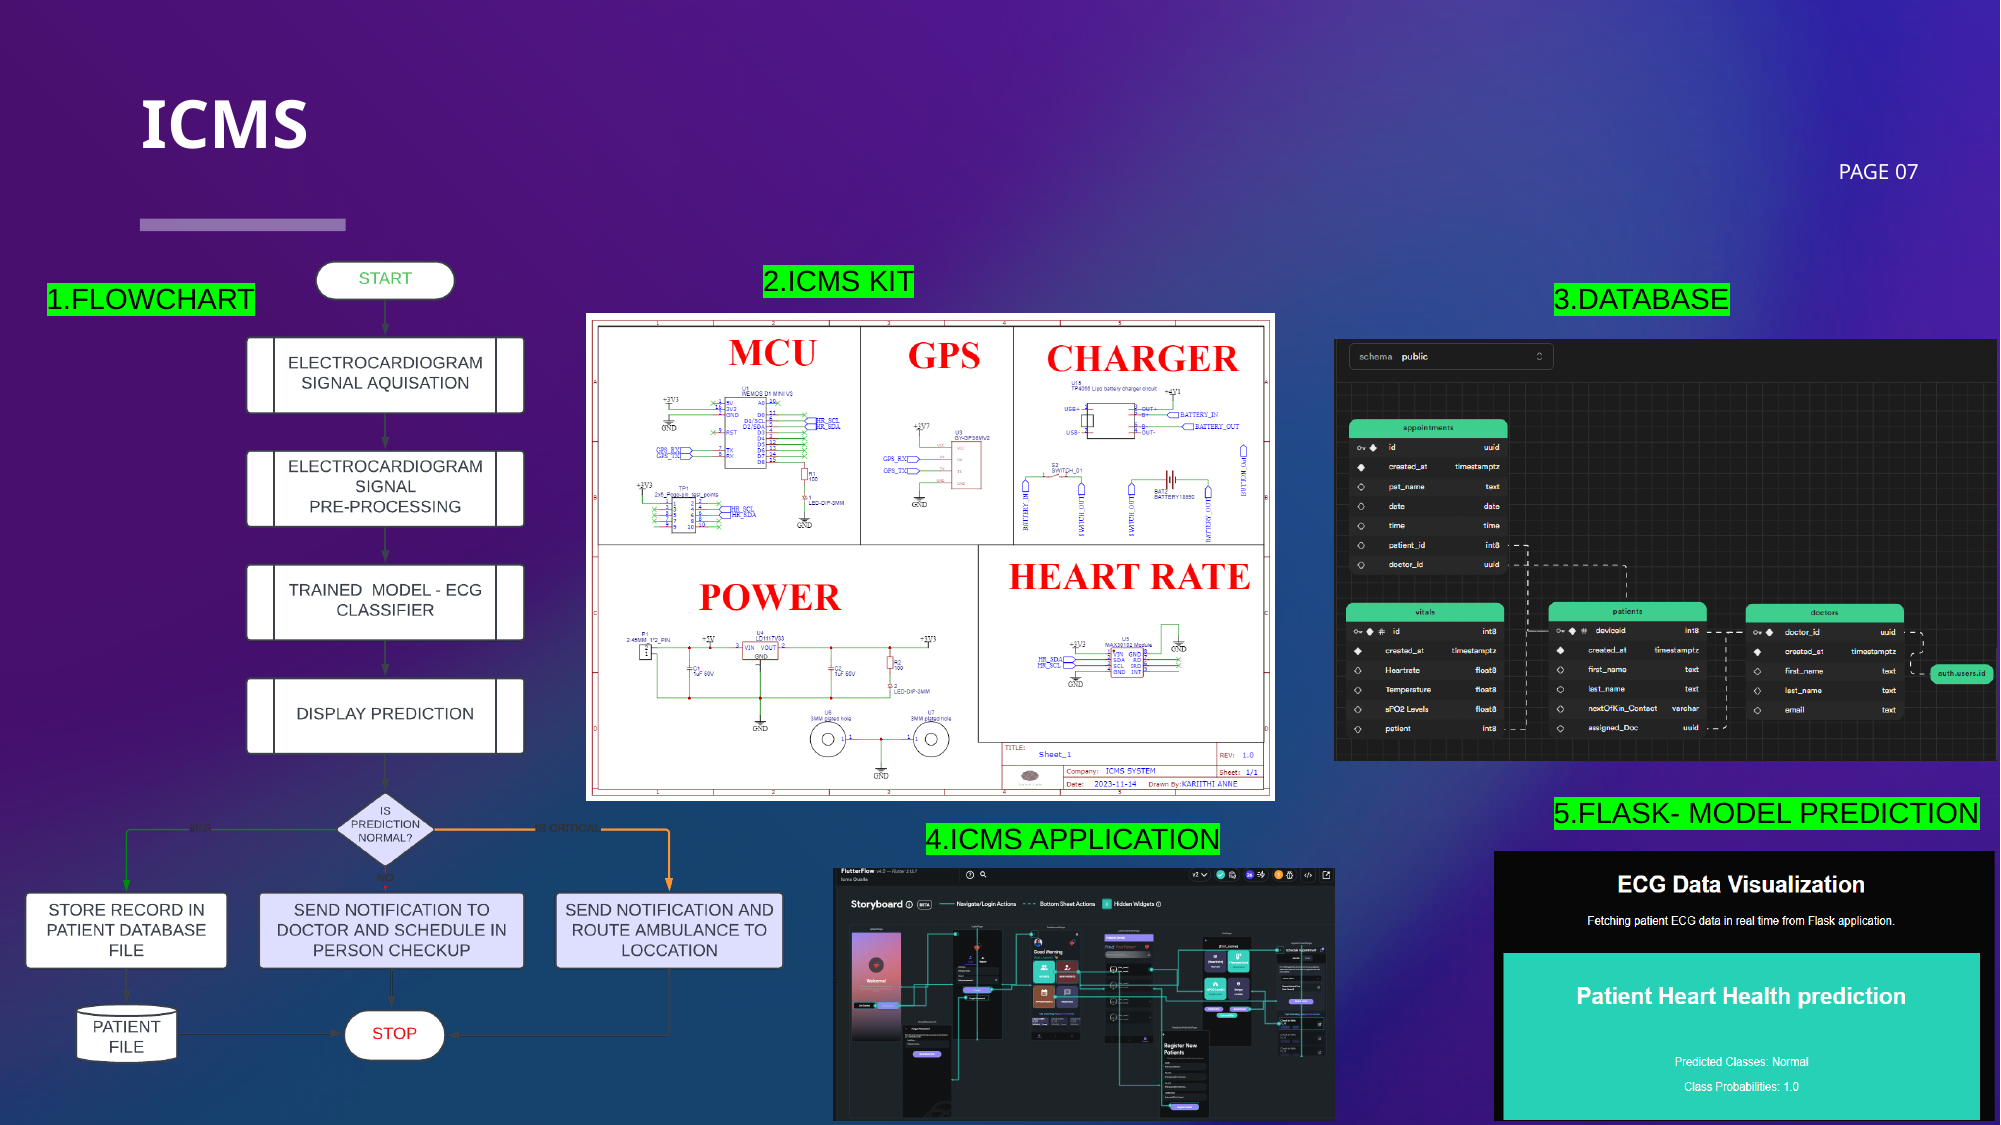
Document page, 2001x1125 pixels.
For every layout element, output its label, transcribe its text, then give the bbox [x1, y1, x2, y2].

picture [0, 236, 1275, 1088]
text_box 2.ICMS KIT [808, 255, 1074, 305]
picture [833, 868, 1335, 1121]
title Icms [125, 72, 1850, 169]
text_box 5.FLASK- MODEL PREDICTION [1538, 787, 2000, 838]
text_box 4.ICMS APPLICATION [910, 812, 1343, 863]
slide_number Page 07 [1493, 146, 1919, 207]
text_box 3.DATABASE [1538, 273, 1865, 323]
picture [1494, 851, 1995, 1121]
picture [1334, 339, 1997, 761]
